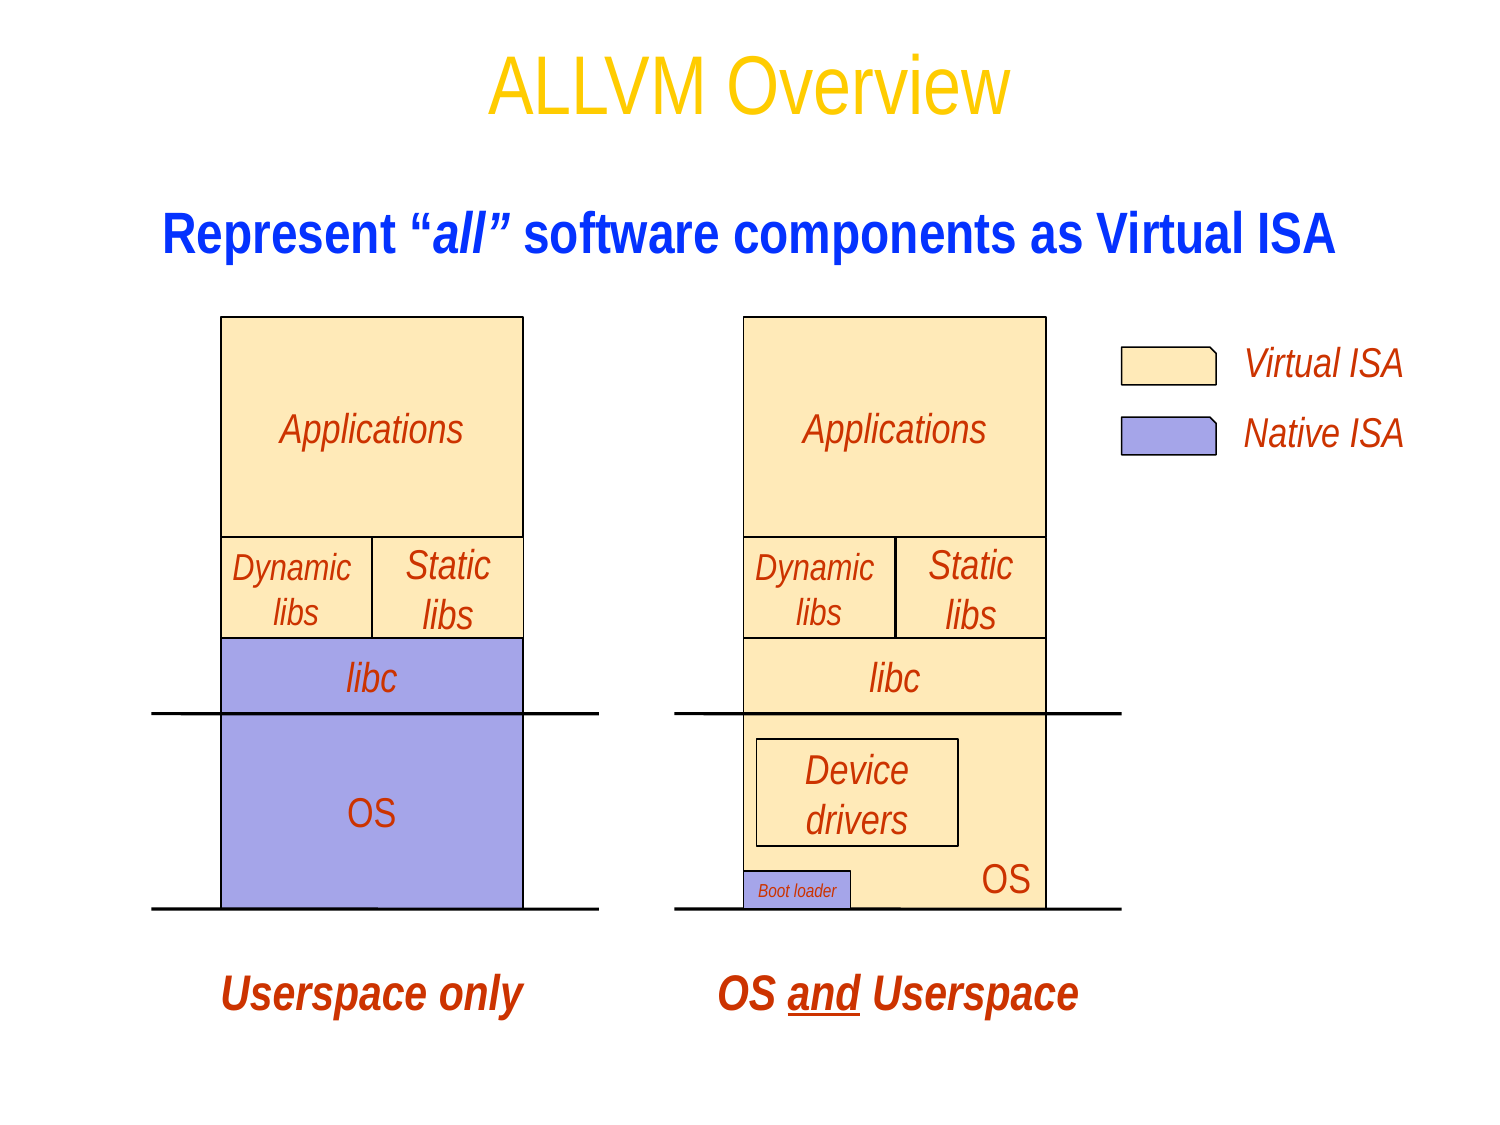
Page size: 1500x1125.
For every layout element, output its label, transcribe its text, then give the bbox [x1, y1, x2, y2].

text_box Static libs [372, 537, 524, 638]
text_box Applications [220, 316, 524, 537]
text_box ALLVM Overview [0, 0, 1500, 163]
text_box Userspace only [205, 953, 539, 1028]
text_box OS [743, 714, 1046, 909]
text_box Dynamic libs [743, 537, 895, 638]
text_box libc [743, 638, 1046, 713]
text_box [1121, 347, 1217, 385]
text_box Native ISA [1228, 398, 1420, 463]
text_box Applications [743, 316, 1046, 538]
text_box libc [220, 638, 524, 713]
text_box Boot loader [743, 871, 851, 909]
text_box OS and Userspace [702, 953, 1094, 1028]
text_box Represent “all” software components as Virtual ISA [62, 187, 1438, 279]
text_box [1121, 417, 1217, 455]
text_box Virtual ISA [1228, 328, 1419, 393]
text_box Dynamic libs [220, 537, 372, 638]
text_box Device drivers [756, 738, 958, 846]
text_box OS [220, 714, 524, 909]
text_box Static libs [896, 537, 1046, 638]
